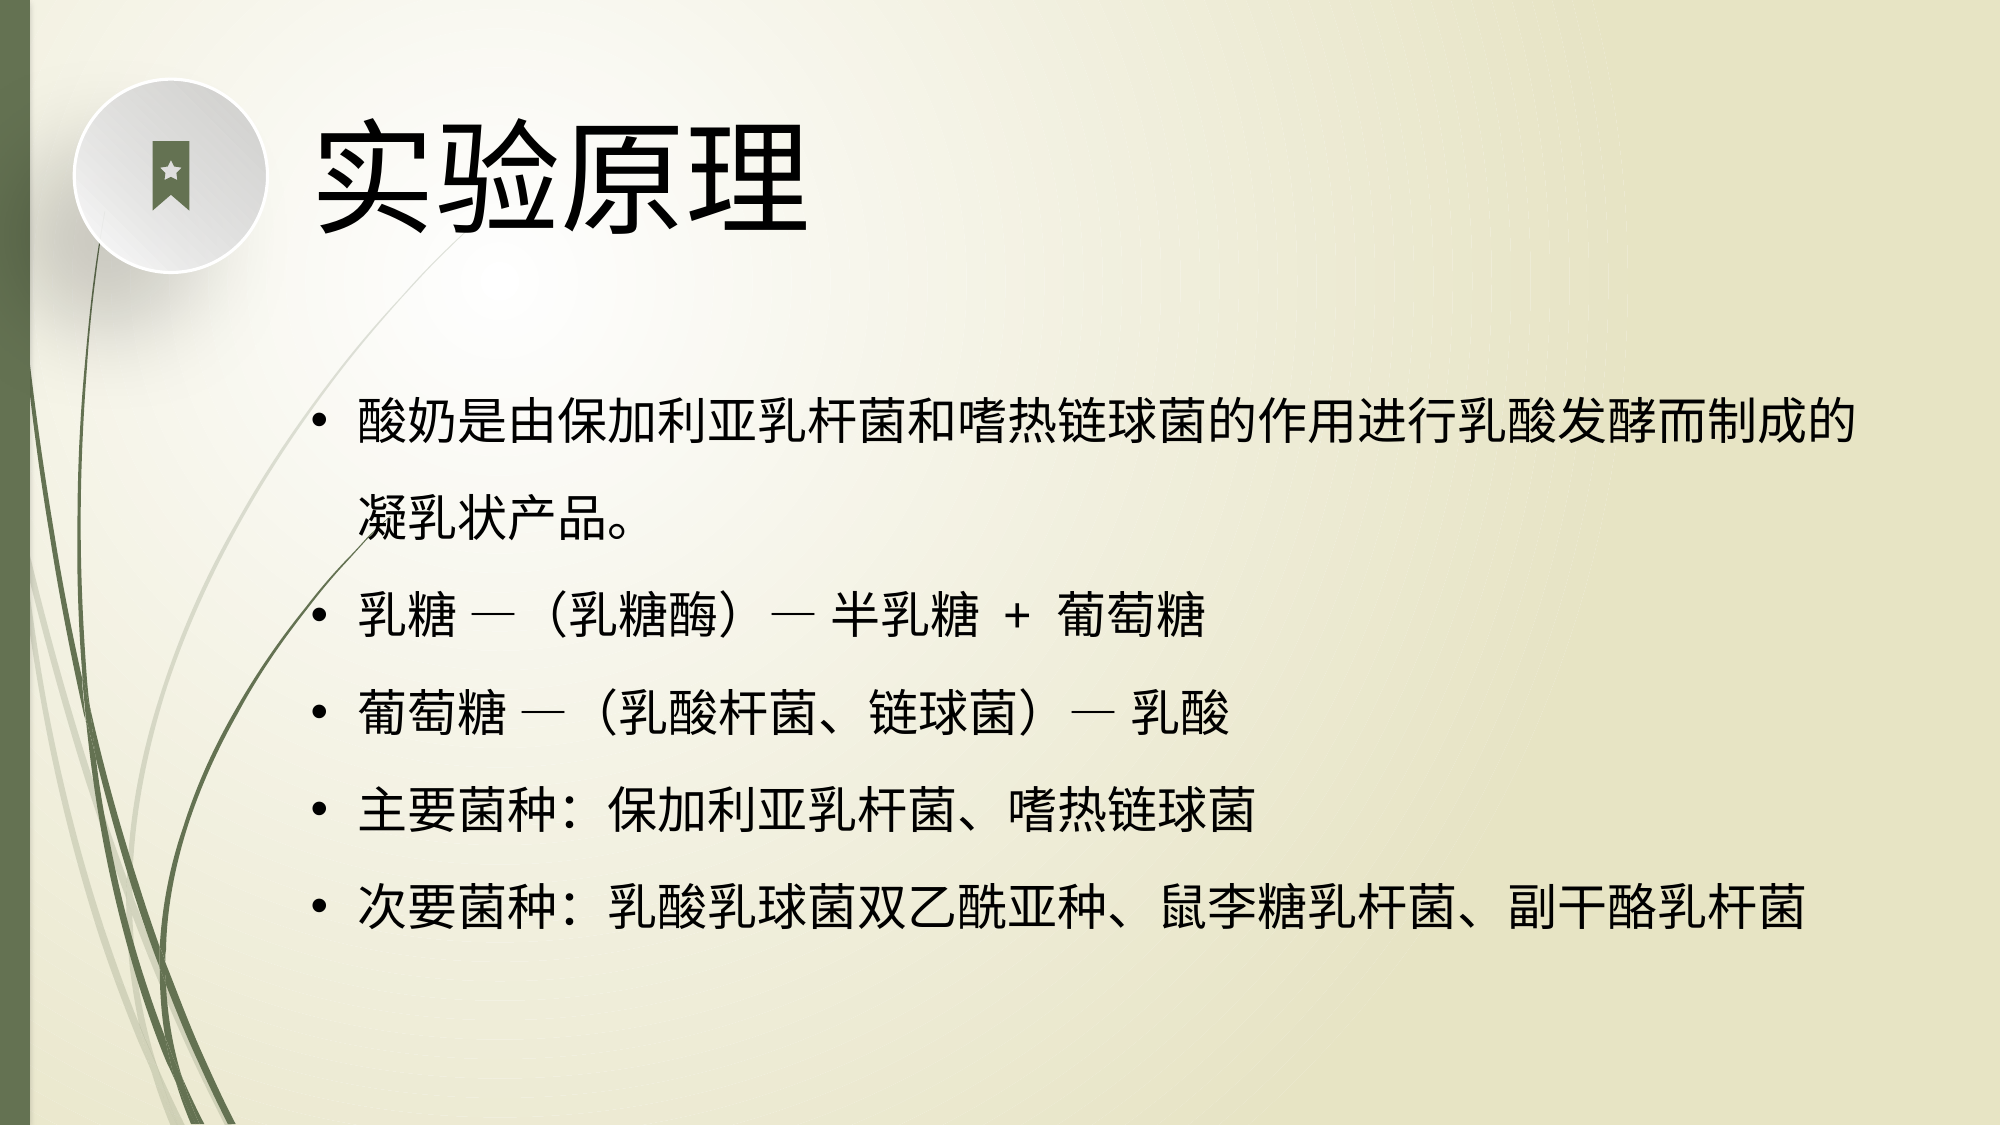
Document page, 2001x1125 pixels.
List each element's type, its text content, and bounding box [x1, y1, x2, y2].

text_box 酸奶是由保加利亚乳杆菌和嗜热链球菌的作用进行乳酸发酵而制成的凝乳状产品。 乳糖 —（乳糖酶）— 半乳糖 + 葡萄糖 葡萄糖 —（乳酸杆菌、链球菌）— 乳酸 主要菌种：保加利亚乳杆菌、嗜热链球菌 次要菌种：乳酸乳球菌双乙酰亚种、鼠李糖乳杆菌、副干酪乳杆菌 [295, 345, 1894, 943]
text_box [73, 78, 268, 273]
text_box 实验原理 [295, 92, 1719, 258]
